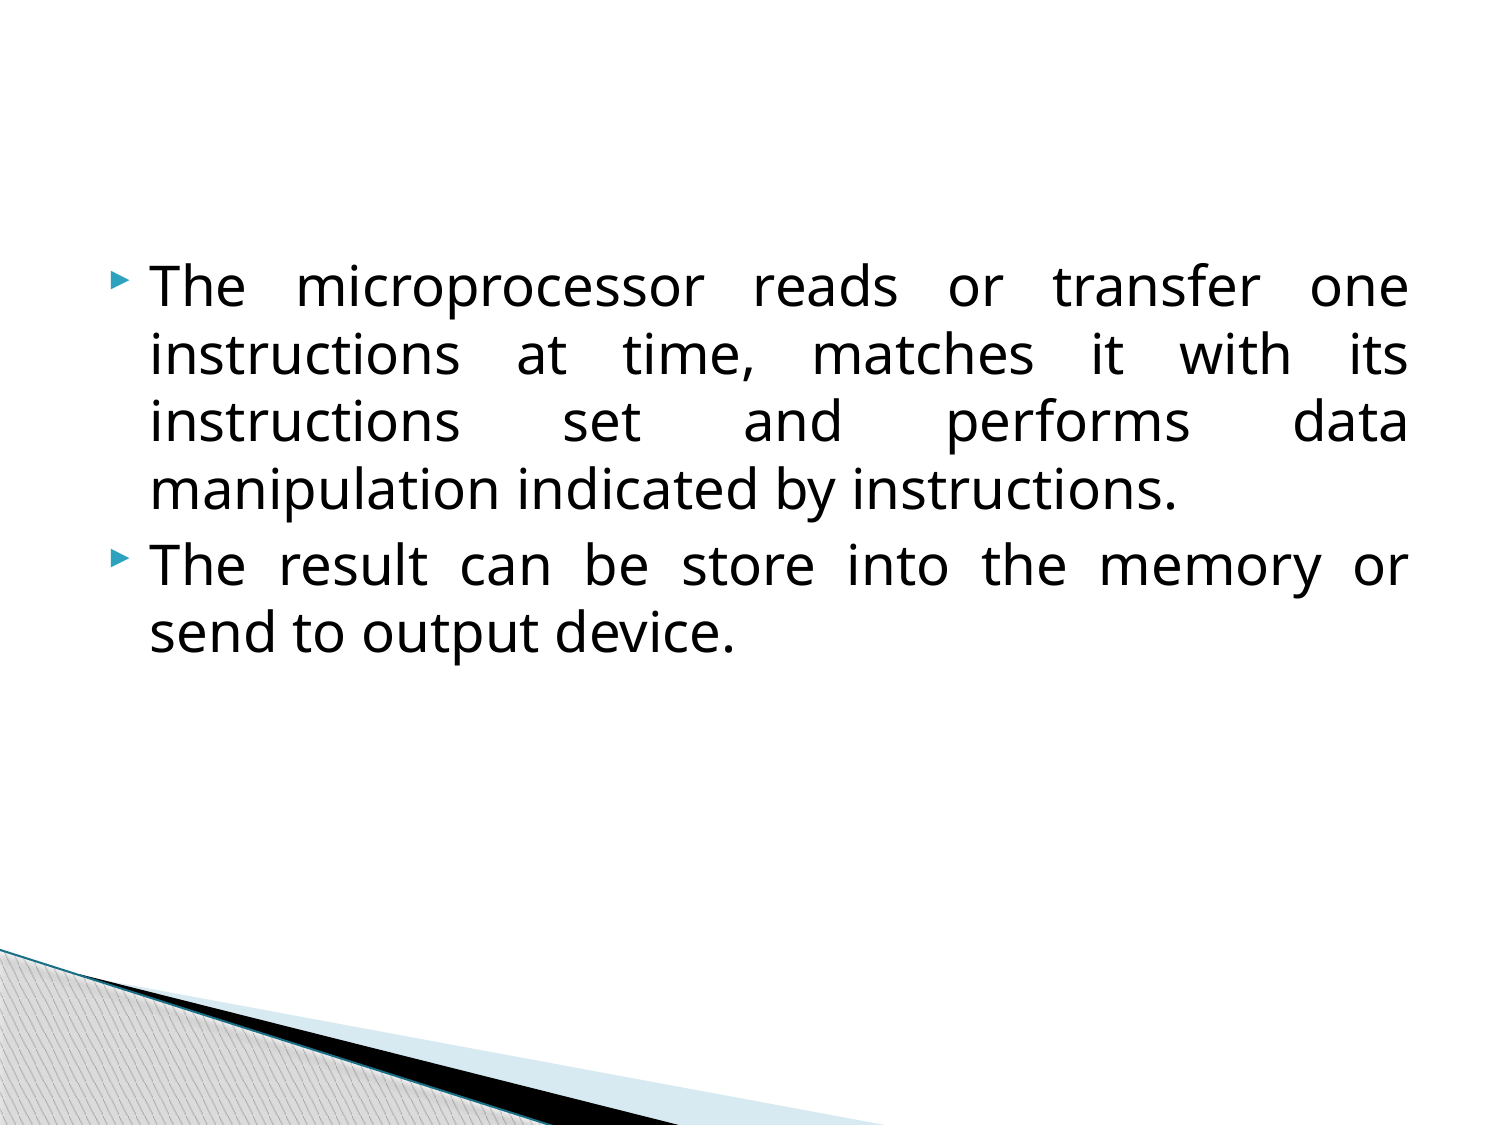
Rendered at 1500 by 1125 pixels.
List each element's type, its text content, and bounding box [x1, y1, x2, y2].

list The microprocessor reads or transfer one instructions at time, matches it with its instructions set and performs data manipulation indicated by instructions. The result can be store into the memory or send to output device. [75, 243, 1425, 986]
